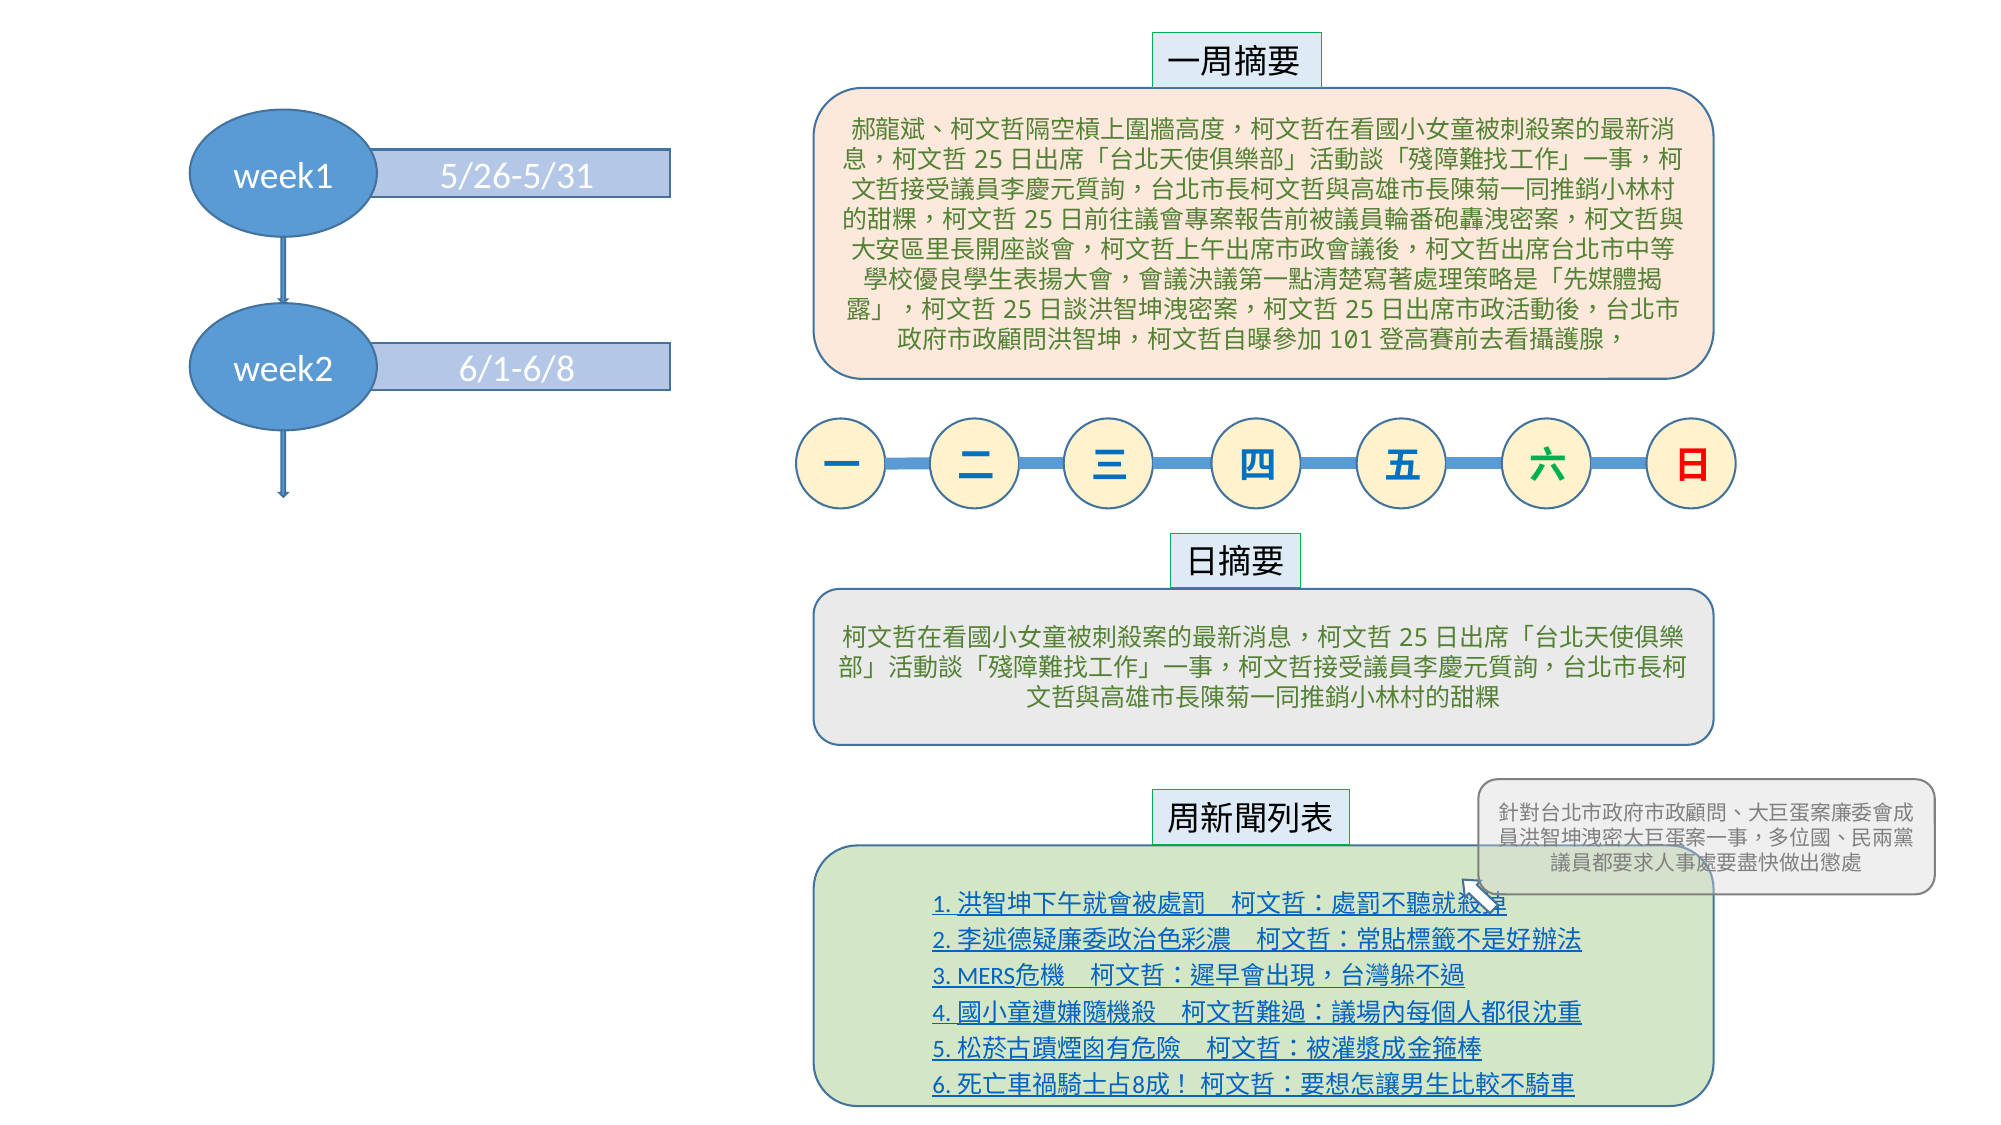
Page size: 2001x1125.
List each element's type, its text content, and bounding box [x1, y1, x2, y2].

text_box 一周摘要 [1152, 32, 1322, 88]
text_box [813, 845, 1714, 1107]
text_box 日摘要 [1170, 533, 1301, 588]
text_box 針對台北市政府市政顧問、大巨蛋案廉委會成員洪智坤洩密大巨蛋案一事，多位國、民兩黨議員都要求人事處要盡快做出懲處 [1477, 778, 1936, 896]
text_box 周新聞列表 [1152, 789, 1350, 845]
text_box 柯文哲在看國小女童被刺殺案的最新消息，柯文哲25日出席「台北天使俱樂部」活動談「殘障難找工作」一事，柯文哲接受議員李慶元質詢，台北市長柯文哲與高雄市長陳菊一同推銷小林村的甜粿 [812, 587, 1715, 746]
text_box 郝龍斌、柯文哲隔空槓上圍牆高度，柯文哲在看國小女童被刺殺案的最新消息，柯文哲25日出席「台北天使俱樂部」活動談「殘障難找工作」一事，柯文哲接受議員李慶元質詢，台北市長柯文哲與高雄市長陳菊一同推銷小林村的甜粿，柯文哲25日前往議會專案報告前被議員輪番砲轟洩密案，柯文哲與大安區里長開座談會，柯文哲上午出席市政會議後，柯文哲出席台北市中等學校優良學生表揚大會，會議決議第一點清楚寫著處理策略是「先媒體揭露」，柯文哲25日談洪智坤洩密案，柯文哲25日出席市政活動後，台北市政府市政顧問洪智坤，柯文哲自曝參加101登高賽前去看攝護腺， [812, 86, 1715, 380]
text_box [796, 418, 1736, 509]
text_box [189, 109, 670, 497]
